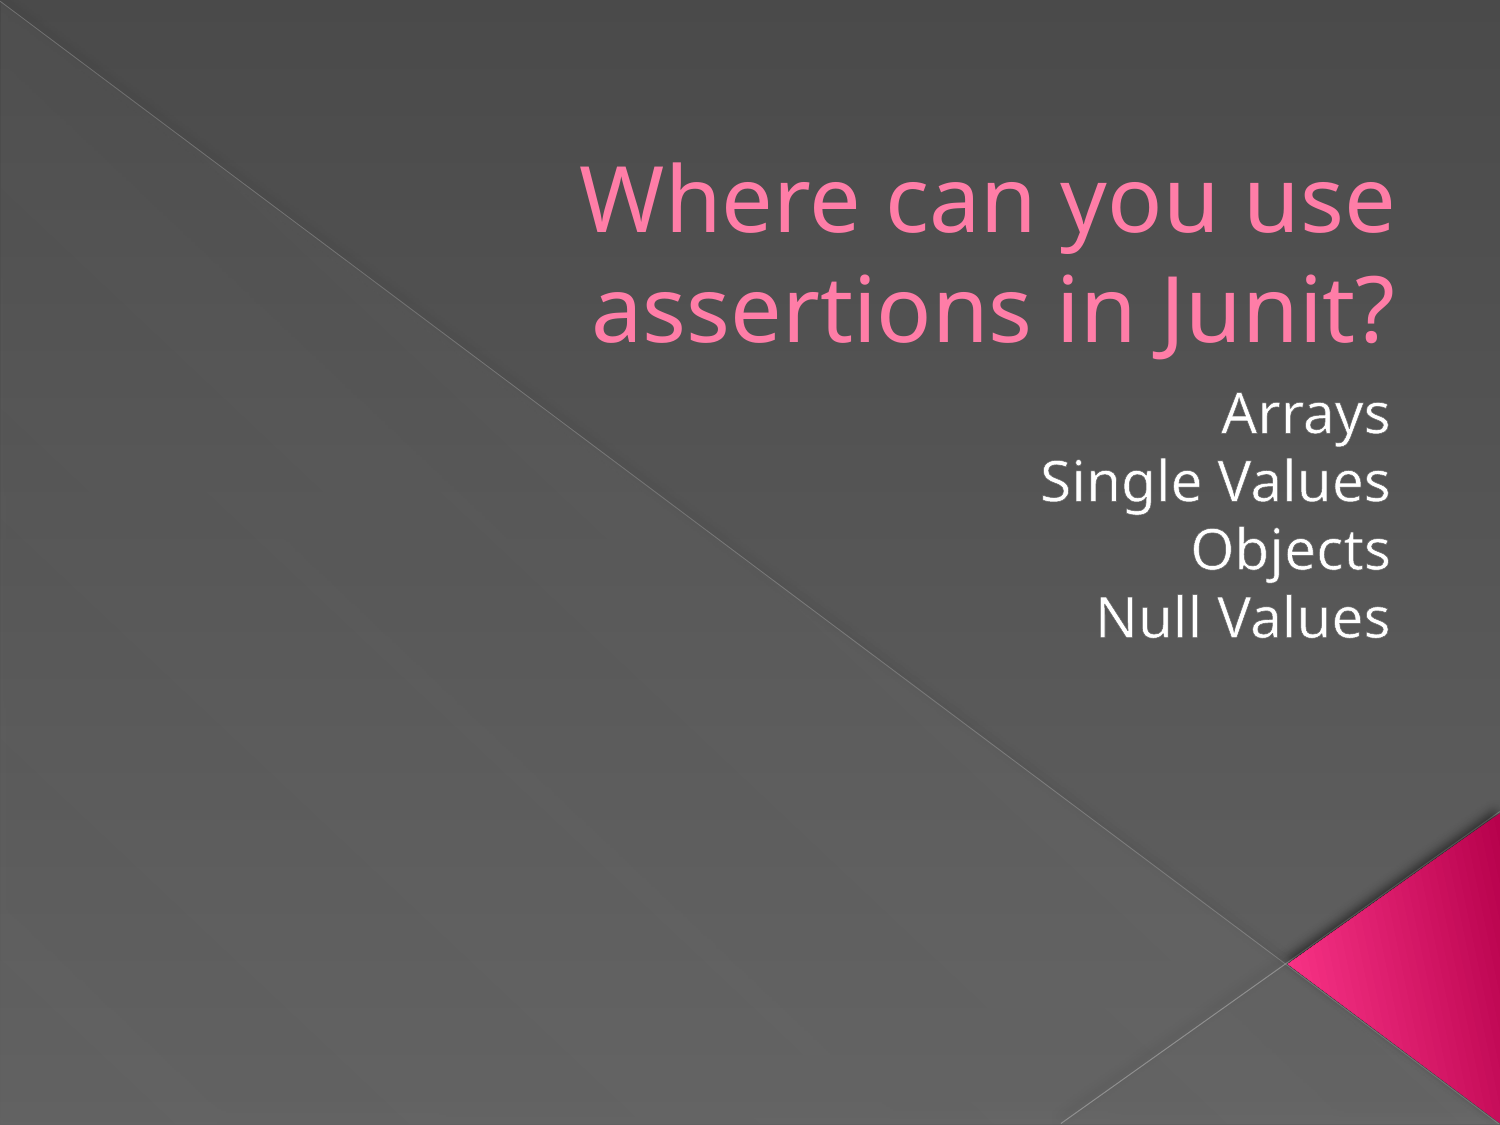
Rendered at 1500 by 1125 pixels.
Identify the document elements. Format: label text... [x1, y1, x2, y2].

subtitle Arrays Single Values Objects Null Values [88, 369, 1412, 657]
title Where can you use assertions in Junit? [88, 127, 1412, 369]
